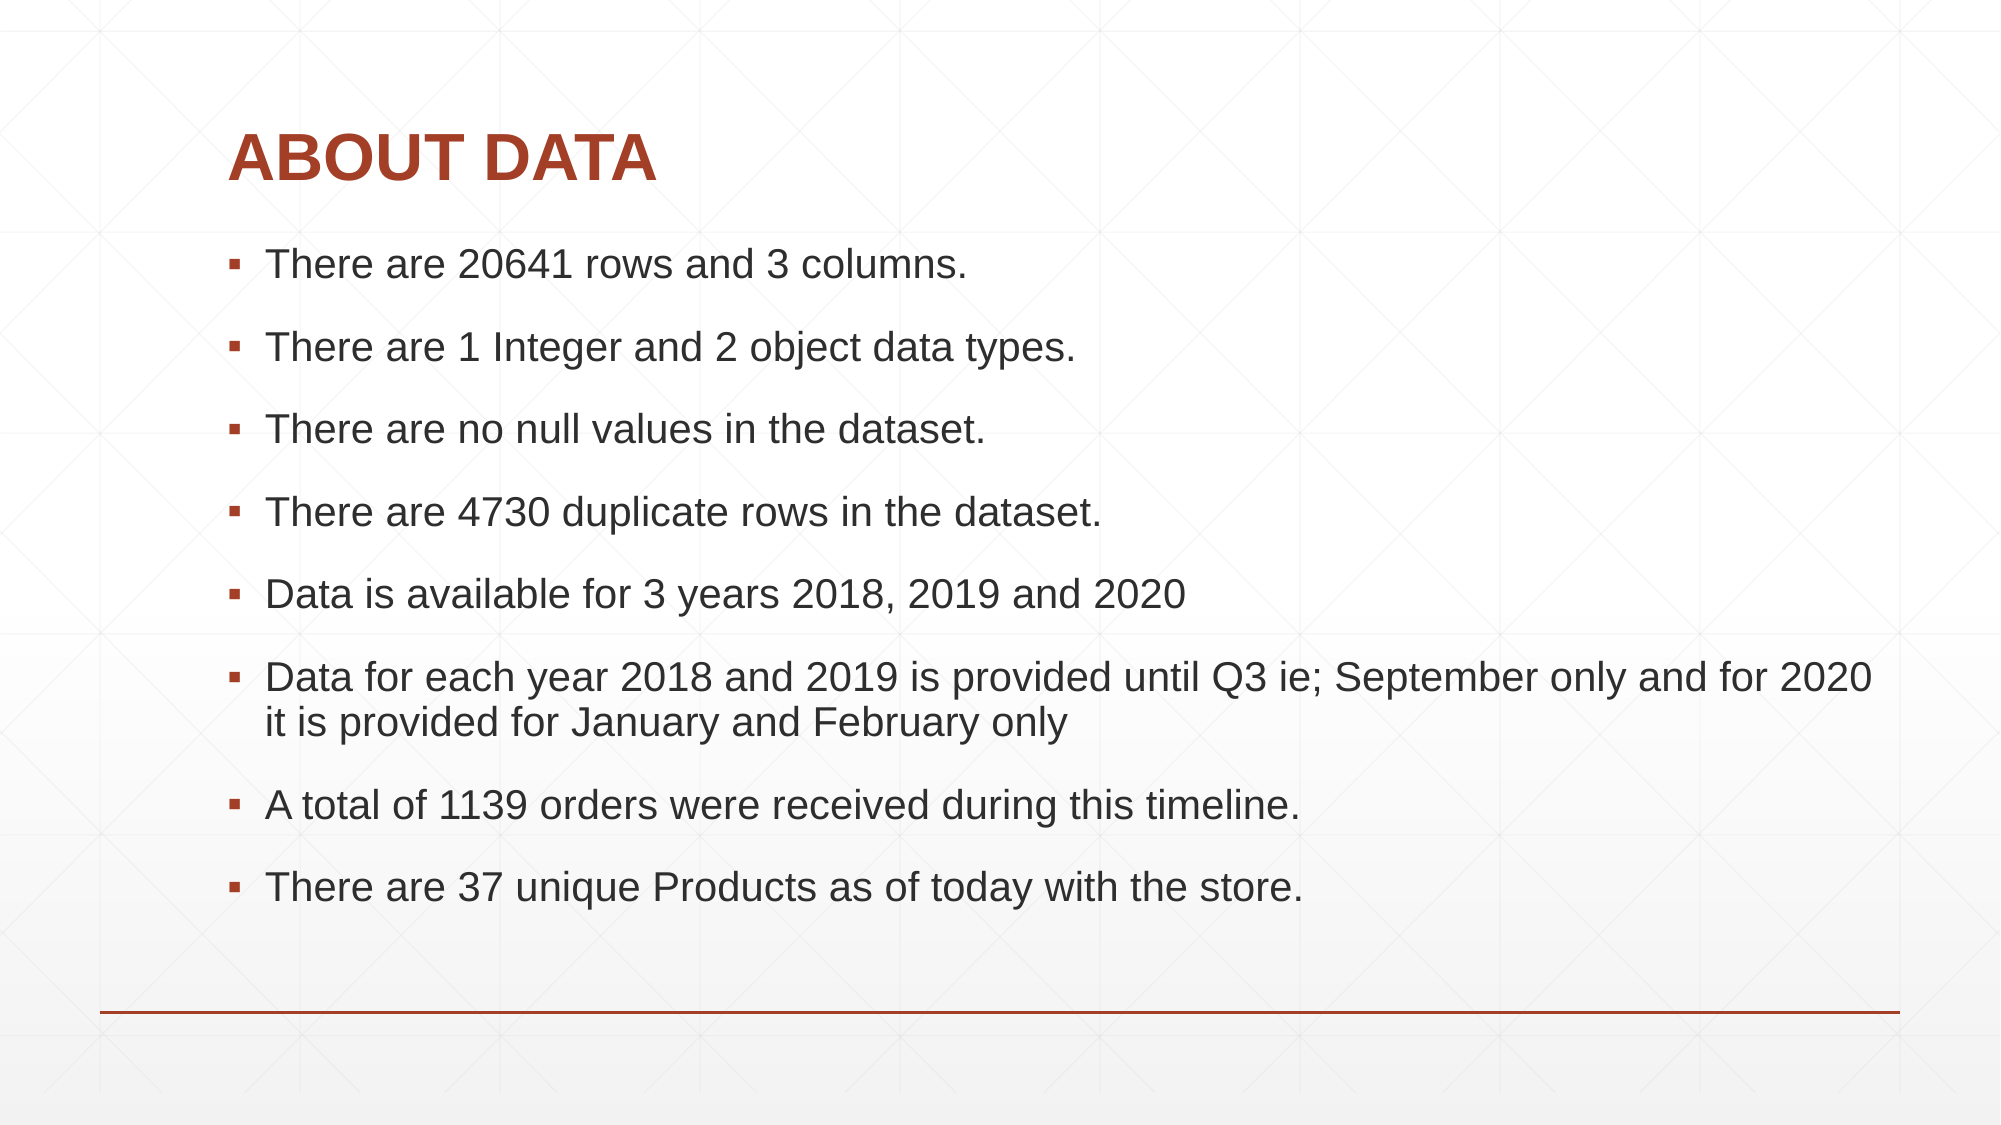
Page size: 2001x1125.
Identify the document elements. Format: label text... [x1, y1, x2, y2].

title ABOUT DATA [212, 15, 1788, 203]
text_box [1164, 324, 1915, 950]
list There are 20641 rows and 3 columns. There are 1 Integer and 2 object data types. There are no null values in the dataset. There are 4730 duplicate rows in the dataset. Data is available for 3 years 2018, 2019 and 2020 Data for each year 2018 and 2019 is provided until Q3 ie; September only and for 2020 it is provided for January and February only A total of 1139 orders were received during this timeline. There are 37 unique Products as of today with the store. [212, 235, 1915, 974]
